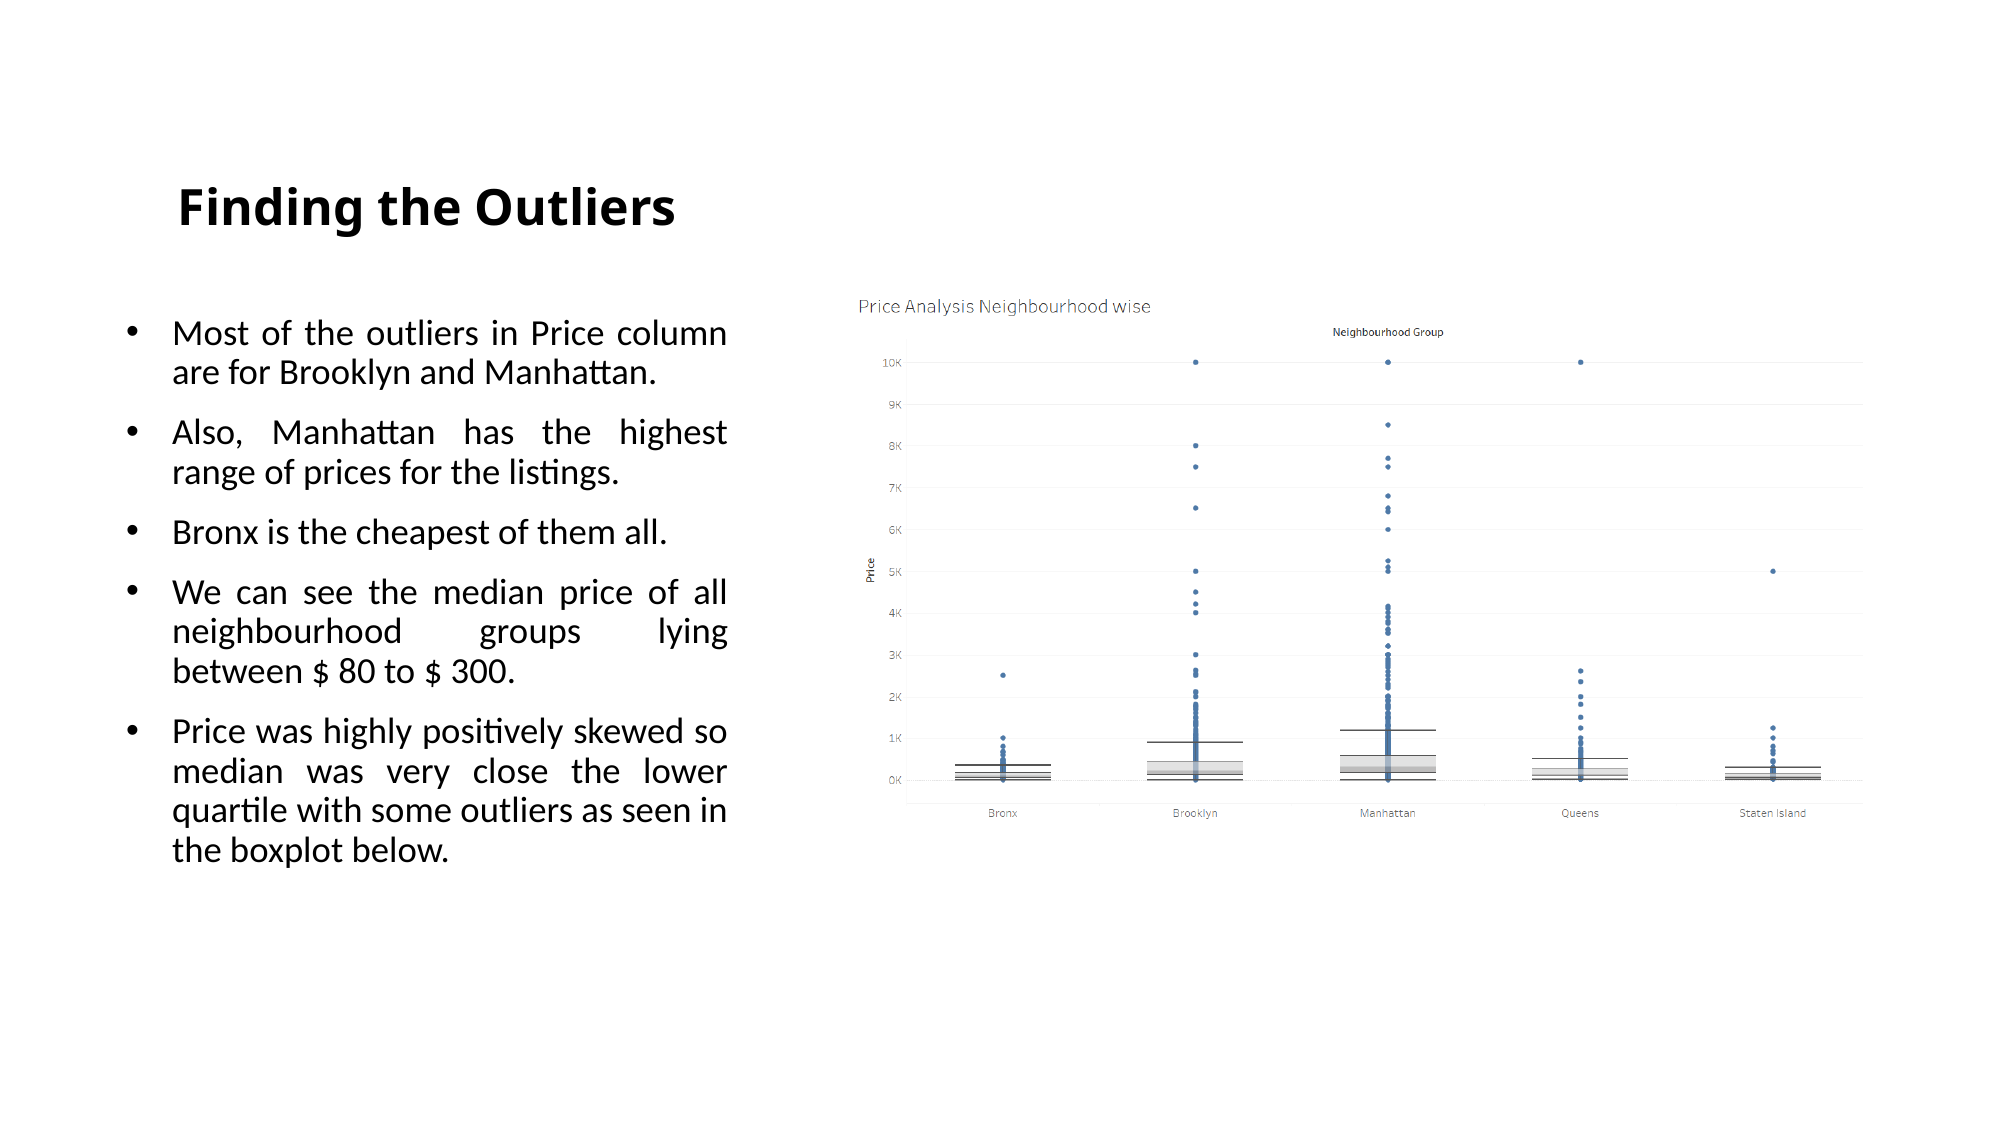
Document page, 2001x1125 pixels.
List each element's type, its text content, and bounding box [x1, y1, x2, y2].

title Finding the Outliers [111, 72, 744, 244]
list Most of the outliers in Price column are for Brooklyn and Manhattan. Also, Manhattan has the highest range of prices for the listings. Bronx is the cheapest of them all. We can see the median price of all neighbourhood groups lying between $ 80 to $ 300. Price was highly positively skewed so median was very close the lower quartile with some outliers as seen in the boxplot below. [111, 305, 744, 880]
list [850, 288, 1863, 835]
